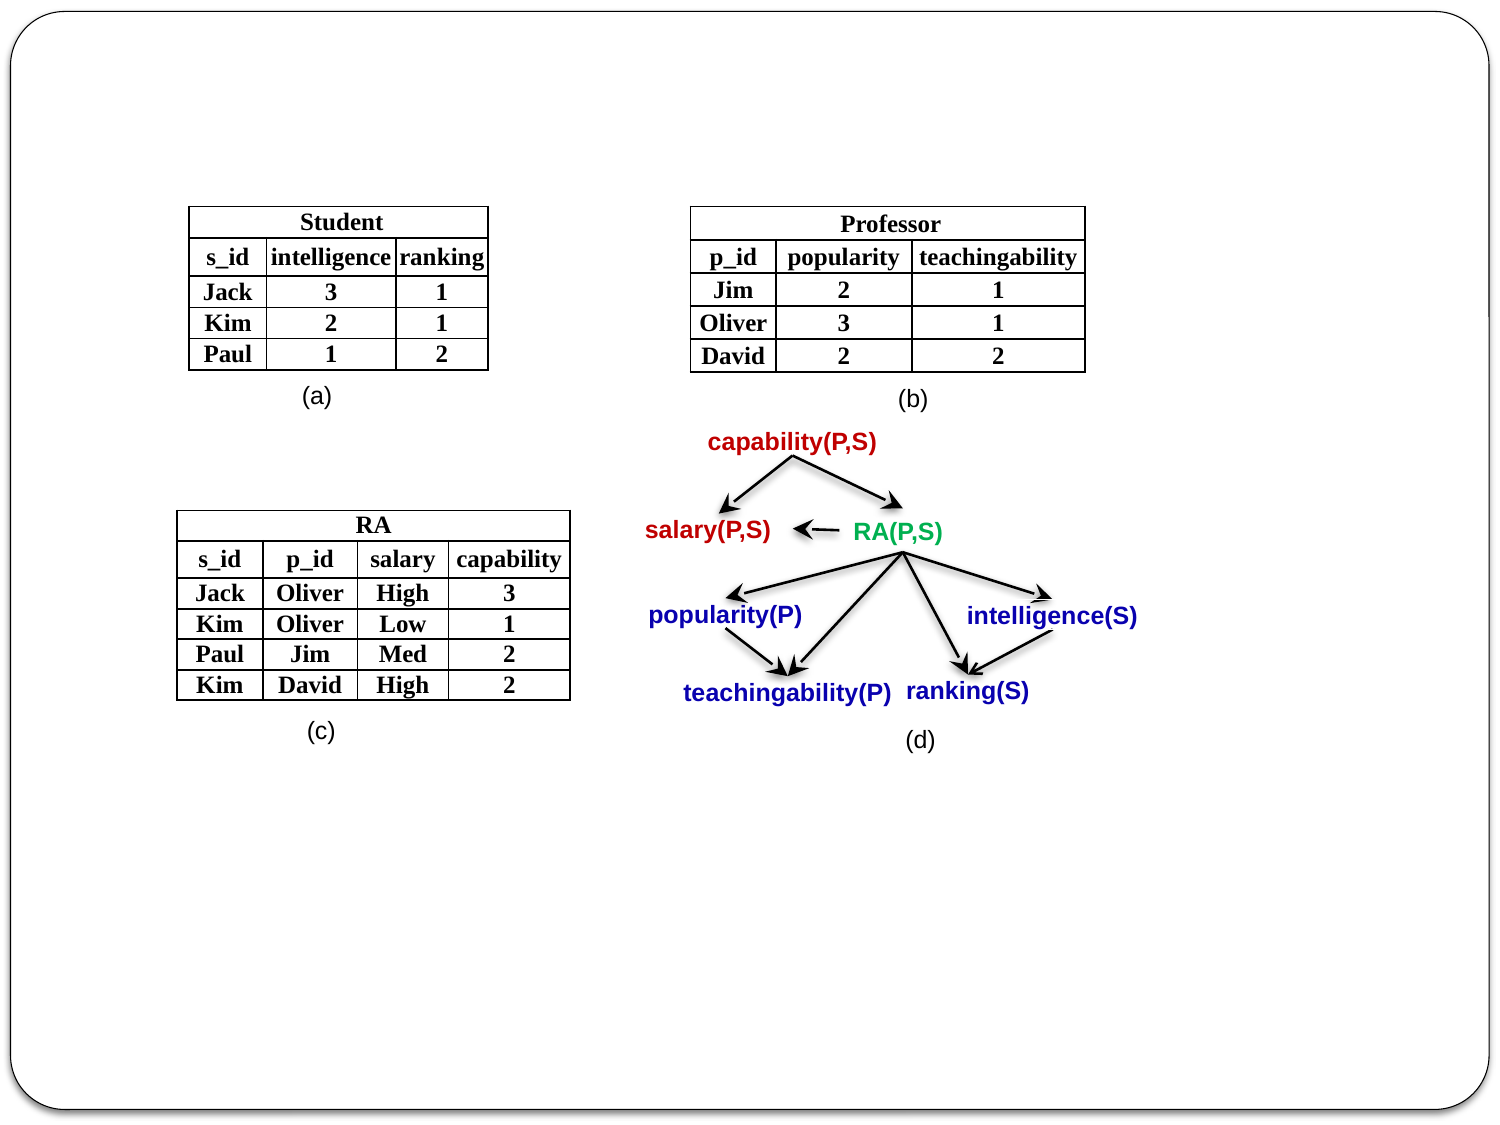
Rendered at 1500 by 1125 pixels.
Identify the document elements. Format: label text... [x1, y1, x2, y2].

table_cell Jack [190, 277, 266, 307]
table_cell 3 [449, 579, 569, 608]
table_cell Med [358, 640, 448, 669]
text_box (a) [287, 372, 381, 417]
table_cell Kim [190, 308, 266, 338]
table_cell David [264, 671, 357, 699]
table_cell 3 [777, 307, 911, 338]
table_header RA [178, 511, 569, 540]
table_cell popularity [777, 241, 911, 272]
table_cell 1 [913, 274, 1084, 305]
table_cell Kim [178, 671, 262, 699]
table_cell 2 [267, 308, 395, 338]
table_cell 2 [913, 340, 1084, 371]
table_cell s_id [178, 542, 262, 577]
table_cell ranking [397, 239, 487, 275]
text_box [644, 425, 1140, 707]
table_cell 2 [449, 671, 569, 699]
table_cell 1 [913, 307, 1084, 338]
table_cell Oliver [691, 307, 775, 338]
table_cell Oliver [264, 610, 357, 638]
table_cell High [358, 671, 448, 699]
table_header Professor [691, 207, 1084, 239]
table_cell 2 [777, 274, 911, 305]
table_cell p_id [691, 241, 775, 272]
table_cell intelligence [267, 239, 395, 275]
table_cell Low [358, 610, 448, 638]
table_cell 2 [397, 339, 487, 369]
table_cell 2 [449, 640, 569, 669]
text_box (b) [883, 375, 977, 421]
table_cell Paul [190, 339, 266, 369]
table_cell David [691, 340, 775, 371]
table_cell Jim [264, 640, 357, 669]
table_cell Jim [691, 274, 775, 305]
table_cell 1 [449, 610, 569, 638]
table_cell Oliver [264, 579, 357, 608]
table_cell 1 [397, 308, 487, 338]
table_cell High [358, 579, 448, 608]
table_cell Jack [178, 579, 262, 608]
table_cell s_id [190, 239, 266, 275]
table_cell 1 [397, 277, 487, 307]
table_cell salary [358, 542, 448, 577]
text_box (c) [292, 706, 386, 752]
table_cell p_id [264, 542, 357, 577]
table_cell 2 [777, 340, 911, 371]
text_box (d) [890, 717, 984, 761]
table_cell capability [449, 542, 569, 577]
table_cell teachingability [913, 241, 1084, 272]
table_header Student [190, 207, 487, 237]
table_cell 3 [267, 277, 395, 307]
table_cell Paul [178, 640, 262, 669]
table_cell 1 [267, 339, 395, 369]
table_cell Kim [178, 610, 262, 638]
